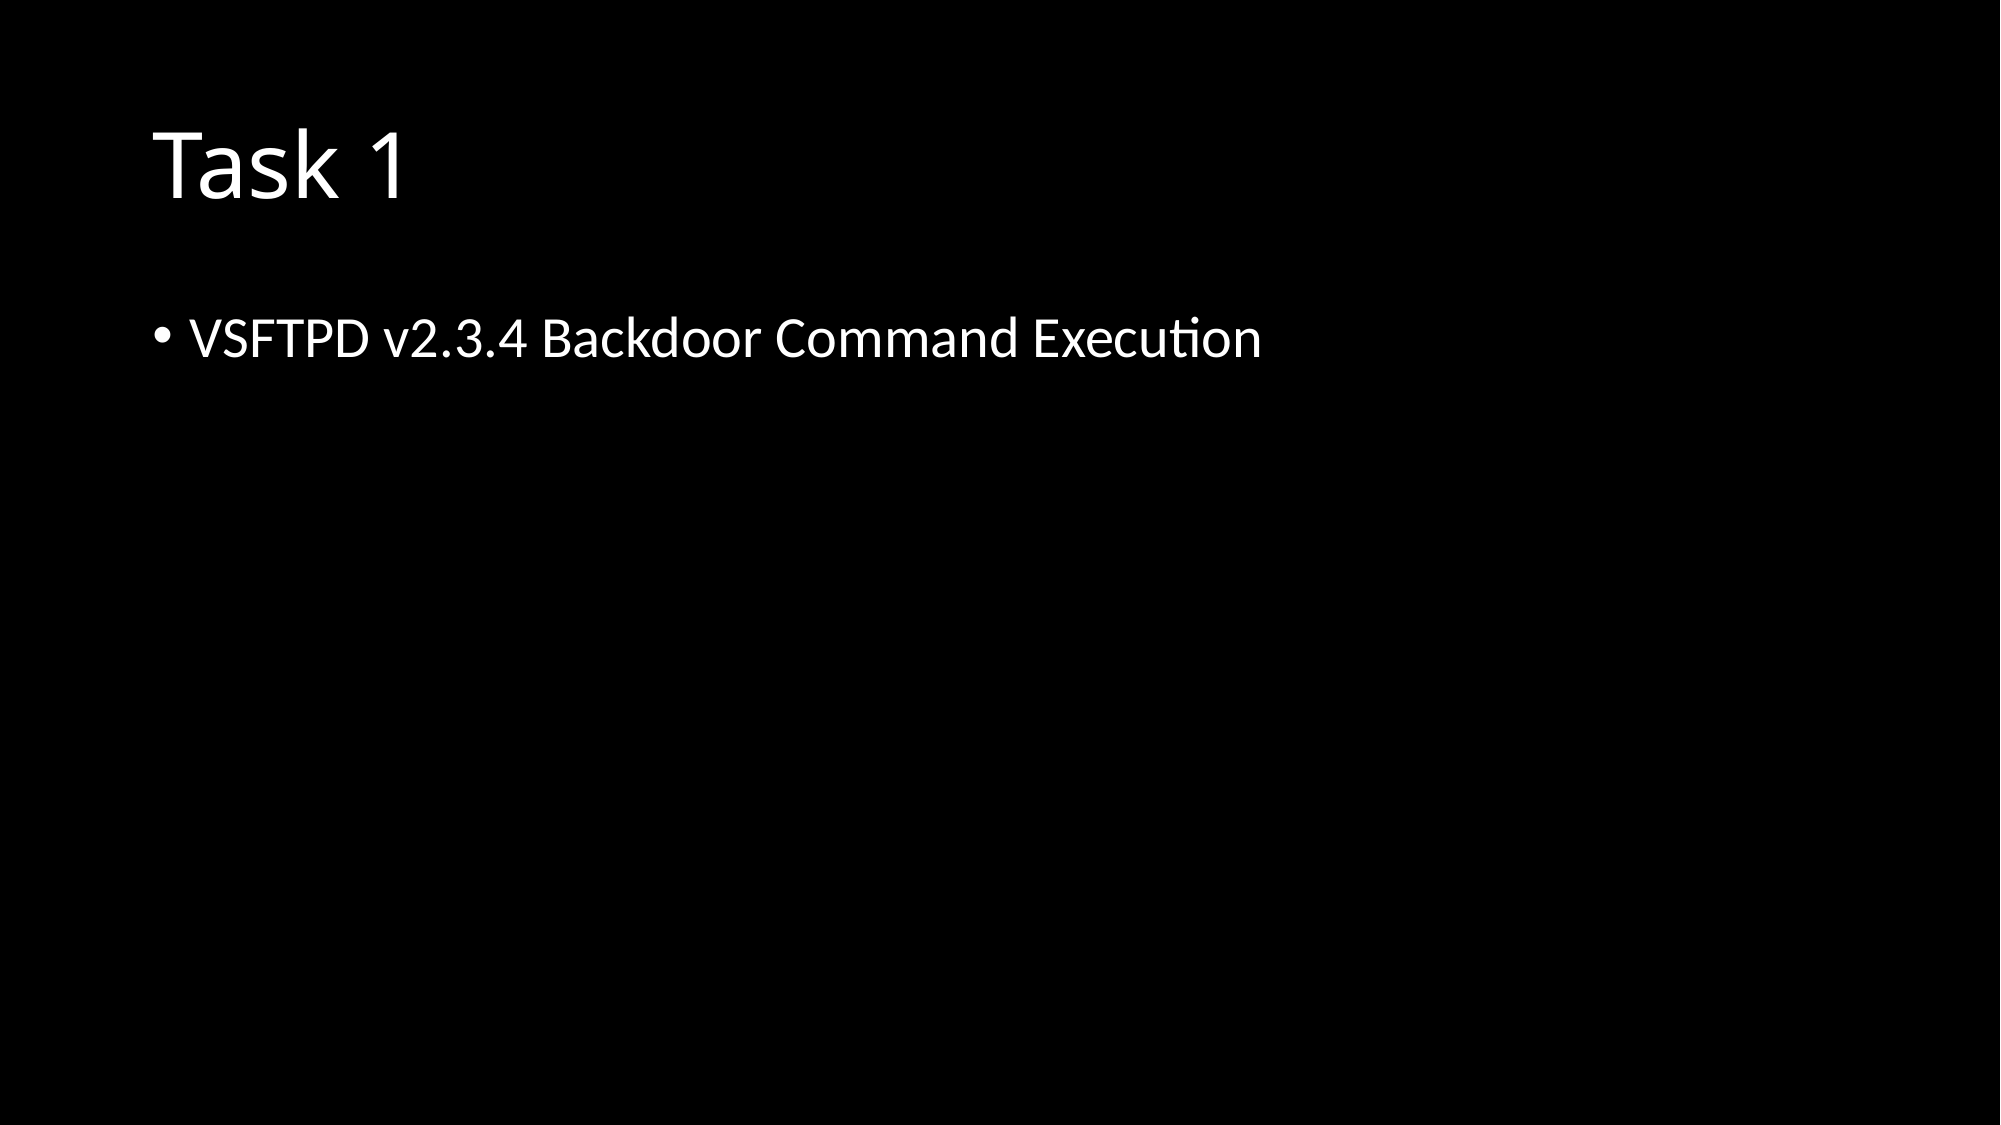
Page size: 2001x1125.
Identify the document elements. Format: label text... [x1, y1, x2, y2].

list VSFTPD v2.3.4 Backdoor Command Execution [137, 299, 1863, 1014]
title Task 1 [137, 59, 1863, 278]
